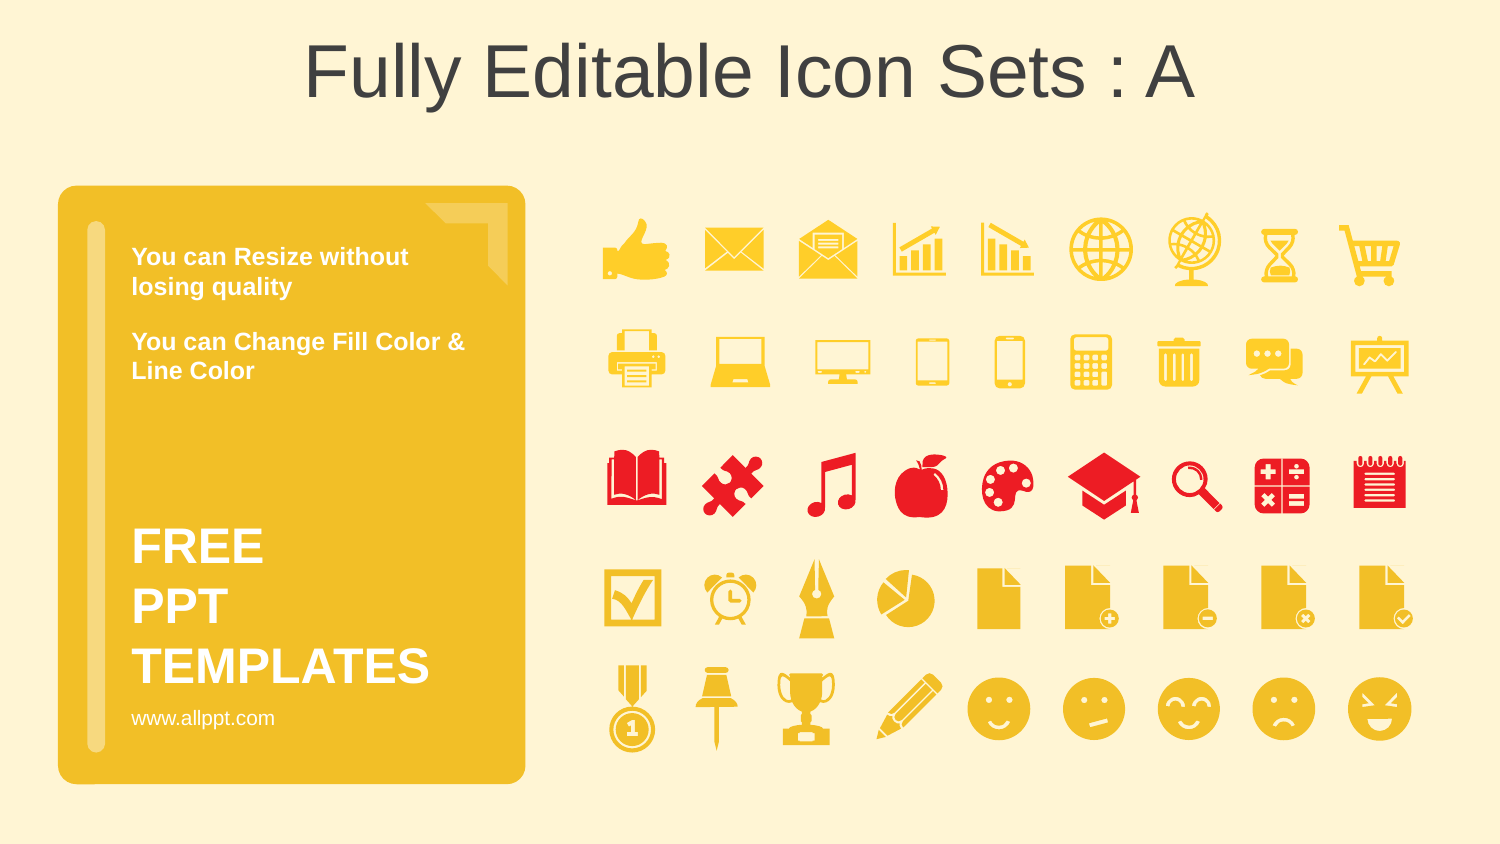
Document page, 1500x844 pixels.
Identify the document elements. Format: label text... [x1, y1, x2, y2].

text_box You can Resize without losing quality [116, 233, 483, 309]
text_box [1243, 336, 1305, 388]
text_box [796, 218, 860, 281]
text_box [1155, 675, 1222, 743]
text_box FREE PPT TEMPLATES [116, 505, 483, 701]
text_box [913, 336, 952, 388]
text_box [1169, 459, 1225, 515]
text_box [1351, 454, 1408, 510]
text_box [1252, 456, 1312, 516]
text_box [602, 567, 664, 628]
text_box [605, 447, 669, 508]
text_box [702, 225, 766, 273]
text_box [992, 333, 1028, 391]
text_box www.allppt.com [116, 701, 483, 737]
text_box [1068, 332, 1115, 392]
text_box [797, 556, 837, 641]
text_box [600, 216, 672, 282]
text_box [775, 670, 837, 748]
text_box [813, 338, 873, 386]
text_box [693, 665, 740, 753]
text_box You can Change Fill Color & Line Color [116, 317, 483, 393]
text_box [1336, 222, 1403, 289]
text_box [875, 567, 937, 630]
text_box [1067, 215, 1136, 284]
text_box [975, 566, 1023, 631]
text_box [979, 458, 1036, 514]
text_box [708, 334, 773, 390]
text_box [699, 453, 766, 520]
text_box [606, 327, 668, 390]
text_box [965, 675, 1033, 743]
text_box [1348, 333, 1411, 396]
text_box [892, 452, 950, 520]
text_box [1250, 675, 1318, 743]
text_box [1060, 675, 1128, 743]
text_box [1259, 563, 1317, 632]
text_box [805, 450, 858, 520]
text_box [1161, 563, 1219, 632]
text_box [1166, 210, 1224, 289]
text_box [1063, 563, 1121, 632]
text_box [891, 221, 948, 278]
text_box [607, 663, 658, 755]
text_box [1345, 675, 1414, 743]
text_box [1357, 563, 1415, 632]
text_box [702, 570, 759, 627]
text_box [1259, 226, 1300, 285]
text_box [1155, 335, 1203, 389]
text_box [874, 671, 945, 742]
list Fully Editable Icon Sets : A [0, 20, 1500, 115]
text_box [979, 220, 1036, 278]
text_box [1065, 450, 1143, 522]
